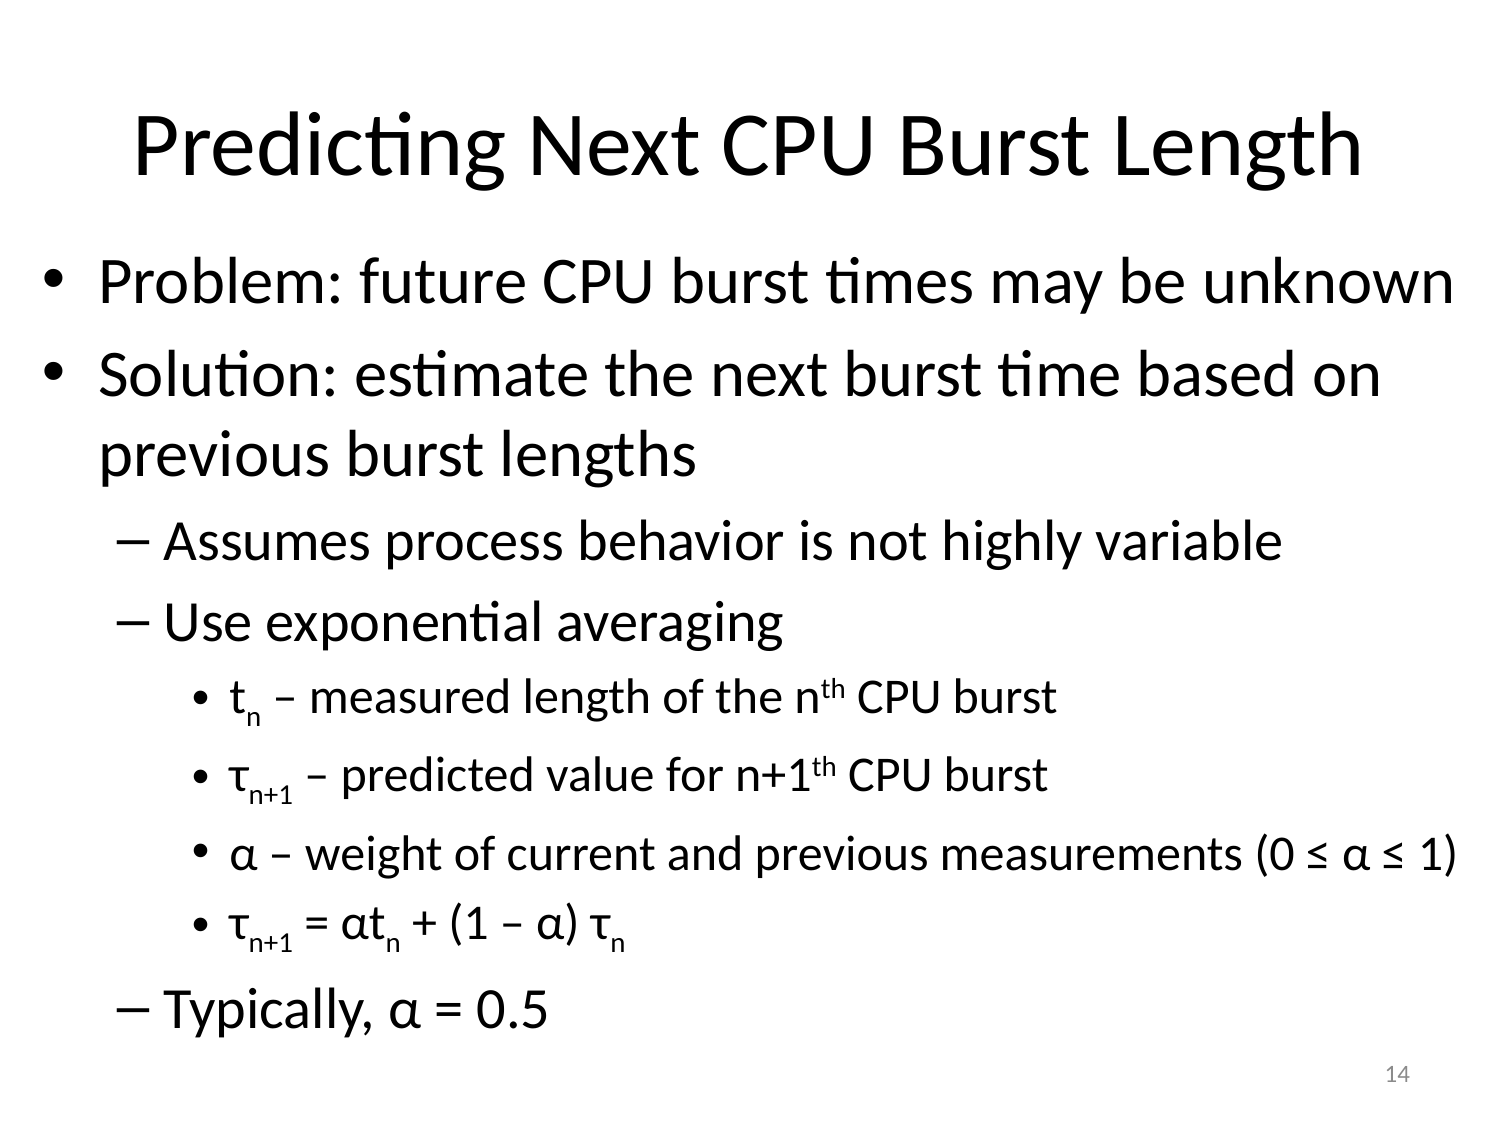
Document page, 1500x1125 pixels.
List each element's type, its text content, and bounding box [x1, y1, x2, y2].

slide_number 14 [1074, 1042, 1425, 1103]
list Problem: future CPU burst times may be unknown Solution: estimate the next burst time based on previous burst lengths Assumes process behavior is not highly variable Use exponential averaging tn – measured length of the nth CPU burst τn+1 – predicted value for n+1th CPU burst α – weight of current and previous measurements (0 ≤ α ≤ 1) τn+1 = αtn + (1 – α) τn Typically, α = 0.5 [26, 229, 1475, 1105]
title Predicting Next CPU Burst Length [75, 45, 1425, 229]
